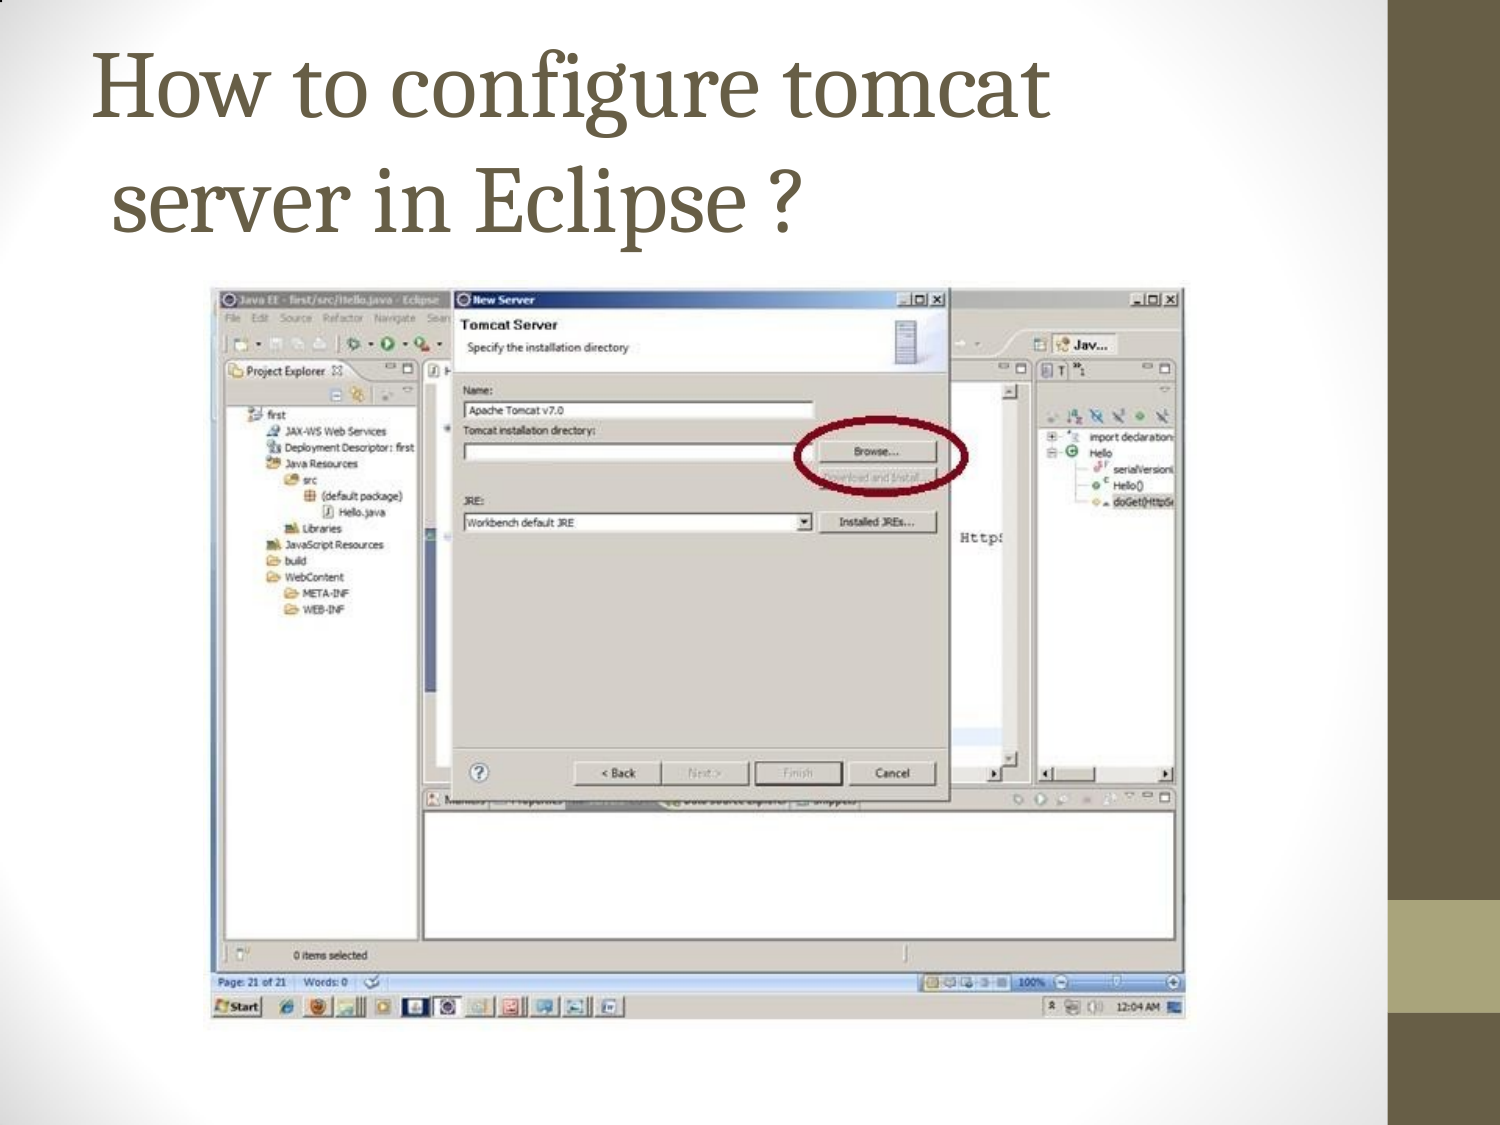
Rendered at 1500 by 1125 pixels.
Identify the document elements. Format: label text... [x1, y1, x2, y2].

title How to configure tomcat server in Eclipse ? [87, 19, 1055, 252]
picture [0, 0, 1387, 1125]
